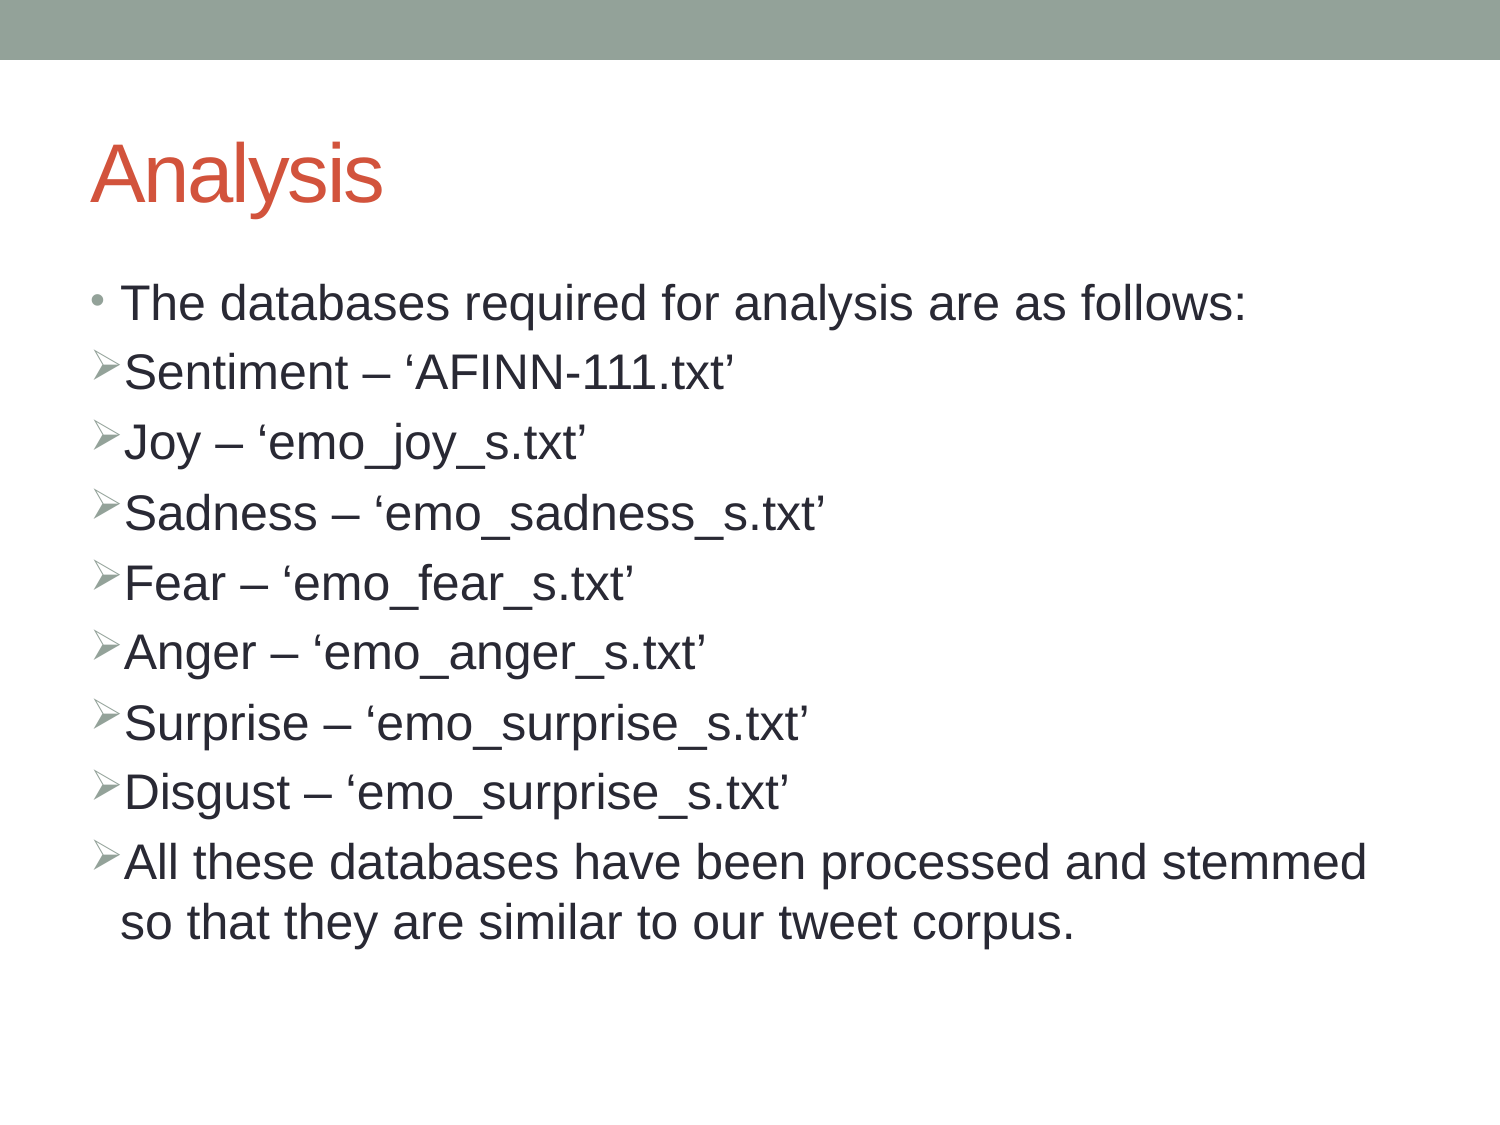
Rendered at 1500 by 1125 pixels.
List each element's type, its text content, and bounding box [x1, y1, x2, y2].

list The databases required for analysis are as follows: Sentiment – ‘AFINN-111.txt’ Joy – ‘emo_joy_s.txt’ Sadness – ‘emo_sadness_s.txt’ Fear – ‘emo_fear_s.txt’ Anger – ‘emo_anger_s.txt’ Surprise – ‘emo_surprise_s.txt’ Disgust – ‘emo_surprise_s.txt’ All these databases have been processed and stemmed so that they are similar to our tweet corpus. [75, 262, 1425, 1063]
title Analysis [75, 87, 1425, 250]
